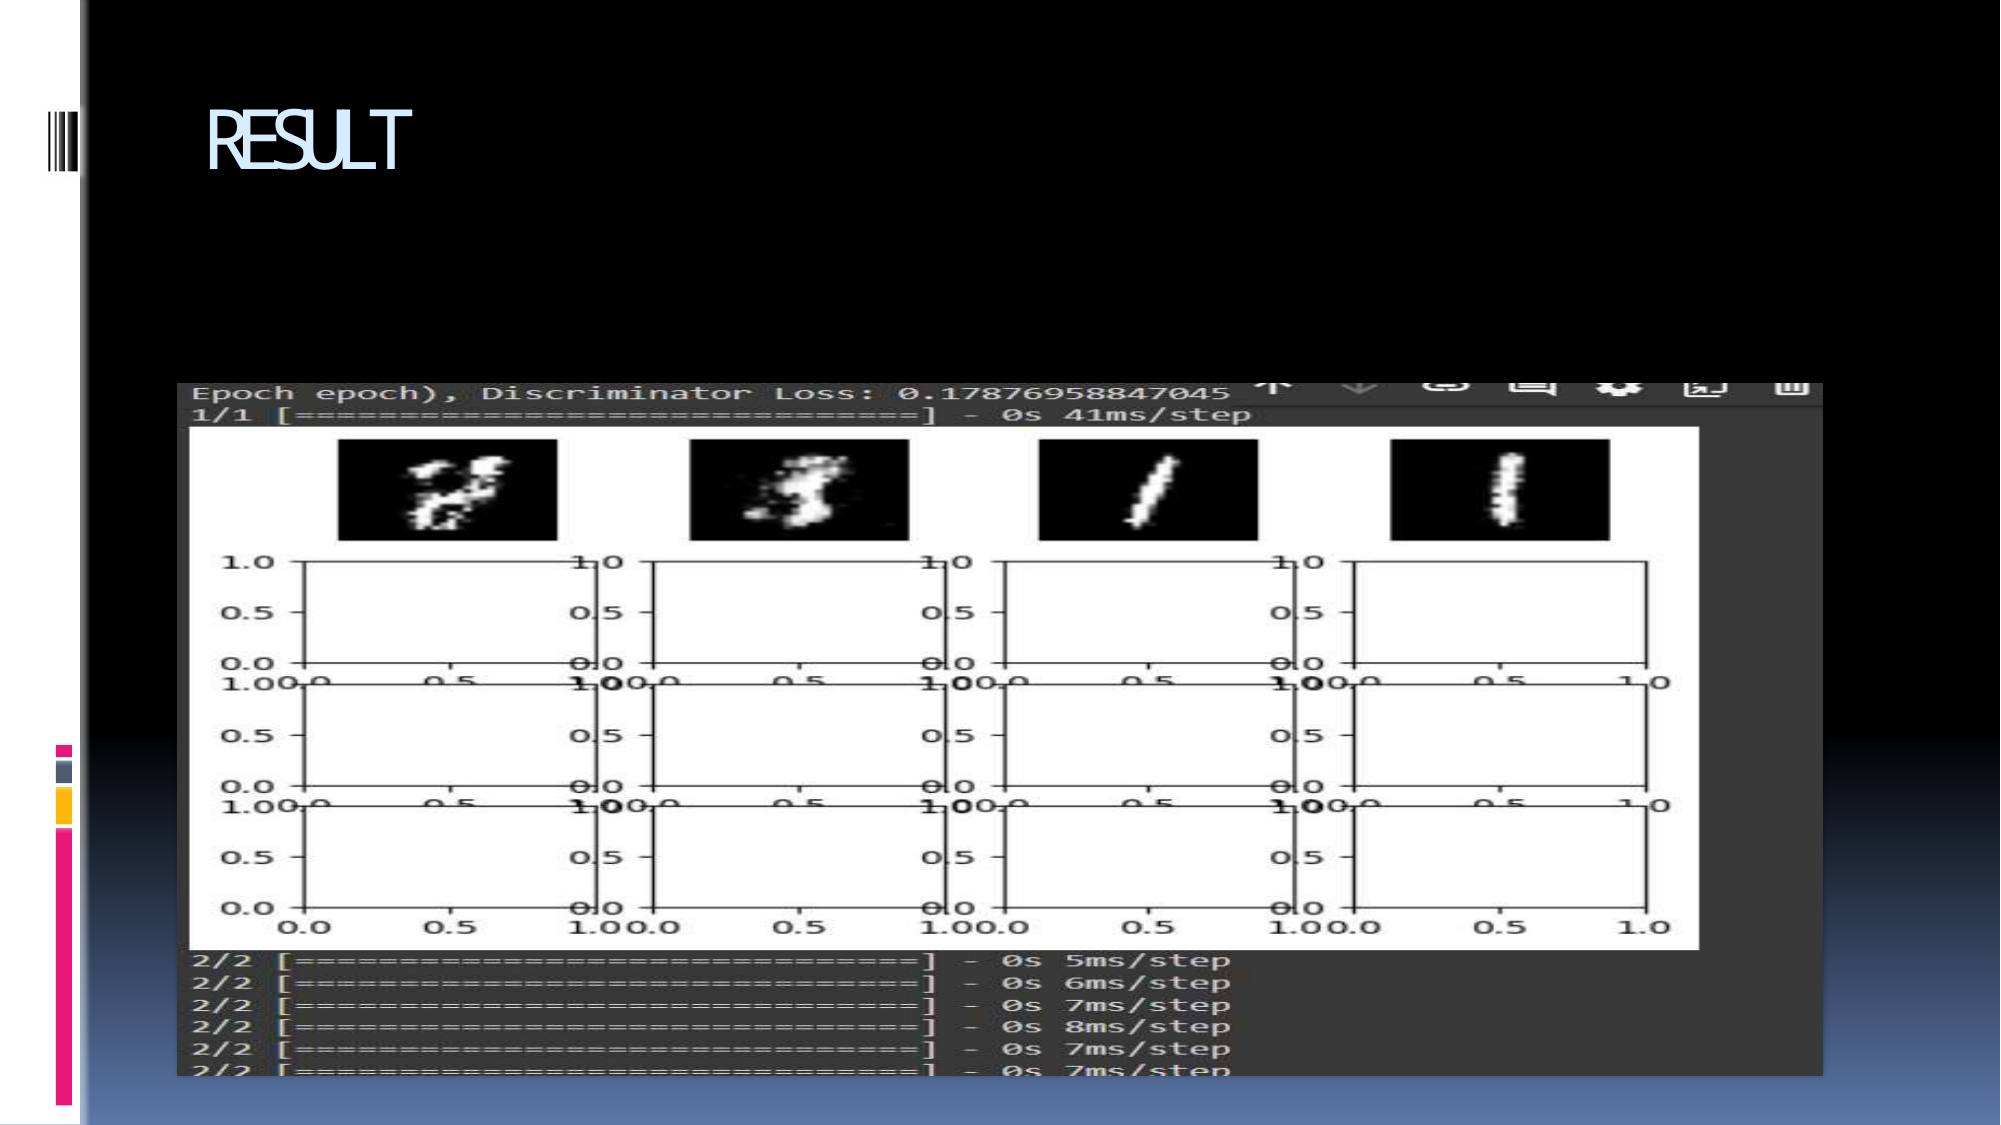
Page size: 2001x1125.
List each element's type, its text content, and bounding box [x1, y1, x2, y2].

title RESULT [200, 83, 1900, 275]
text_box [167, 374, 1832, 1085]
